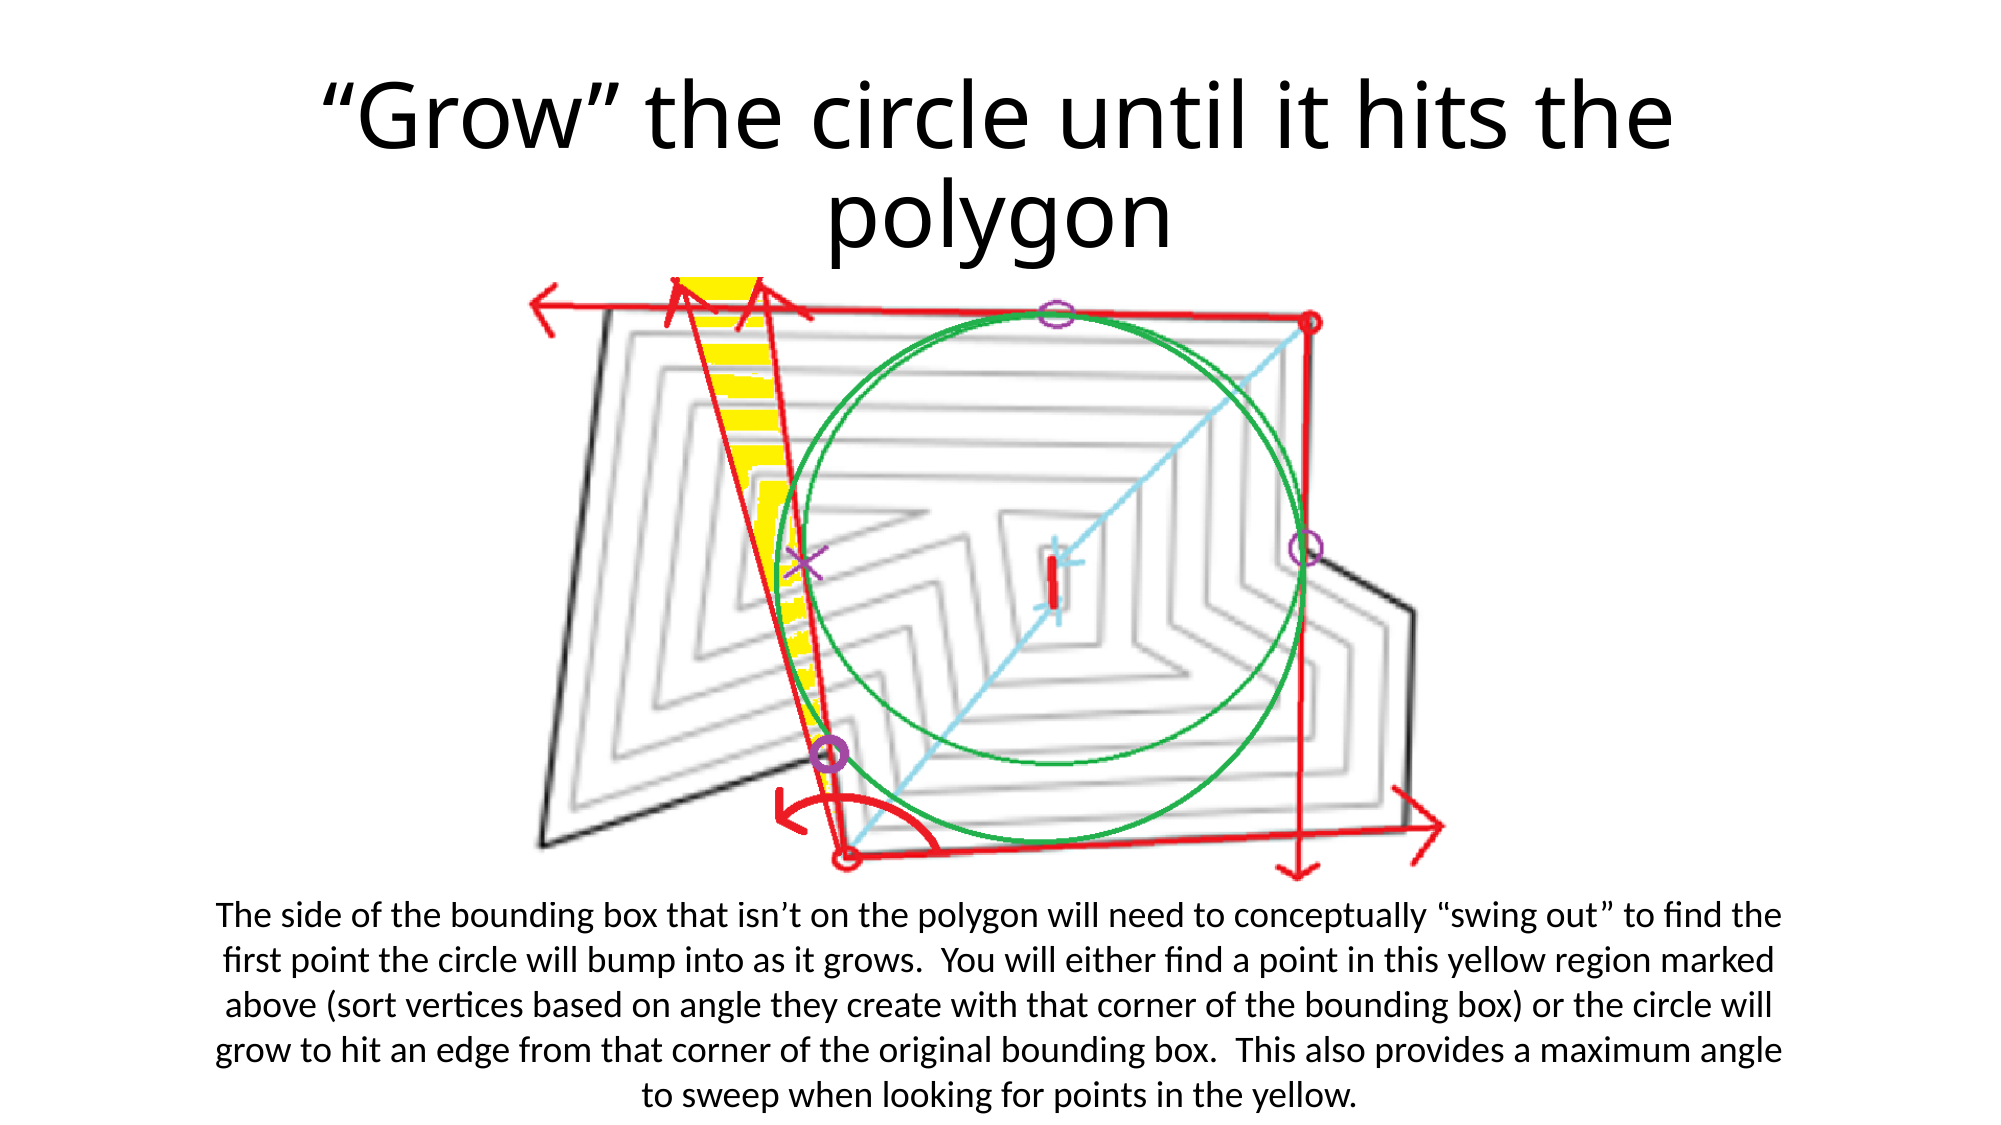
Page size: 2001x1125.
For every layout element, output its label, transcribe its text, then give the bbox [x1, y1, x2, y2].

title “Grow” the circle until it hits the polygon [137, 59, 1863, 278]
picture [431, 277, 1459, 902]
text_box The side of the bounding box that isn’t on the polygon will need to conceptually “swing out” to find the first point the circle will bump into as it grows. You will either find a point in this yellow region marked above (sort vertices based on angle they create with that corner of the bounding box) or the circle will grow to hit an edge from that corner of the original bounding box. This also provides a maximum angle to sweep when looking for points in the yellow. [196, 882, 1803, 1123]
